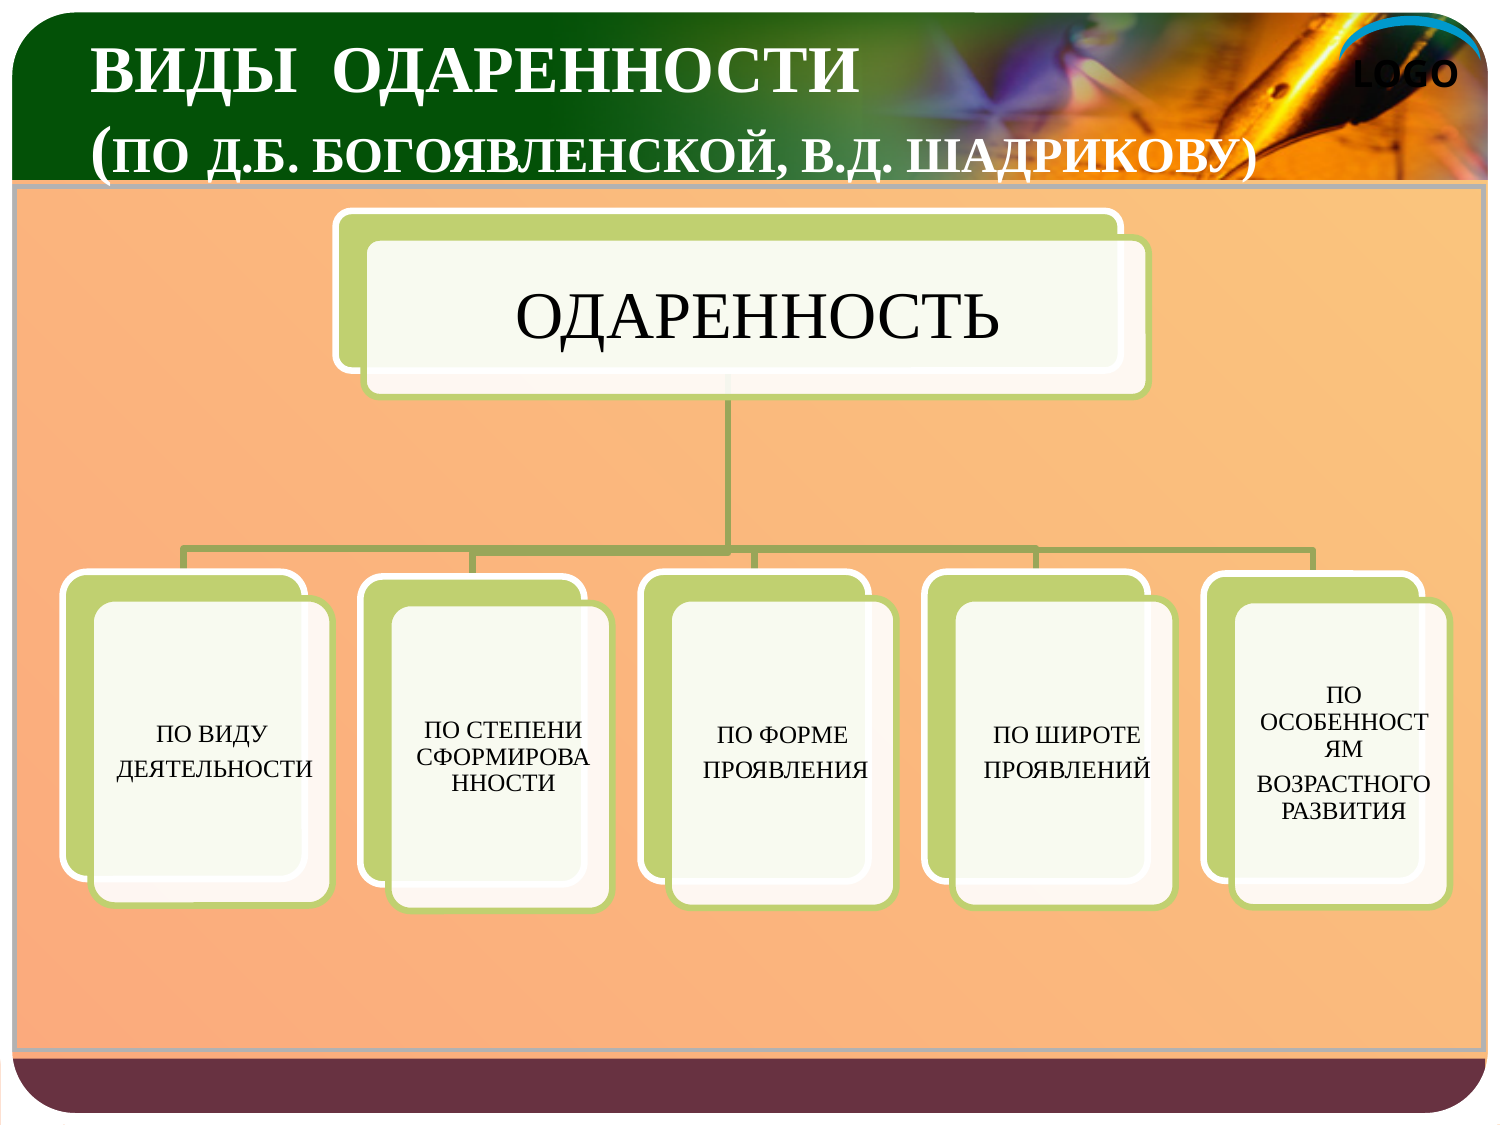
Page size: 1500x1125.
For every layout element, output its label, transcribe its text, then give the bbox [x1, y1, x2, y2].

picture [13, 13, 1487, 180]
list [62, 237, 1451, 1010]
title ВИДЫ ОДАРЕННОСТИ (ПО Д.Б. БОГОЯВЛЕНСКОЙ, В.Д. ШАДРИКОВУ) [74, 37, 1426, 176]
